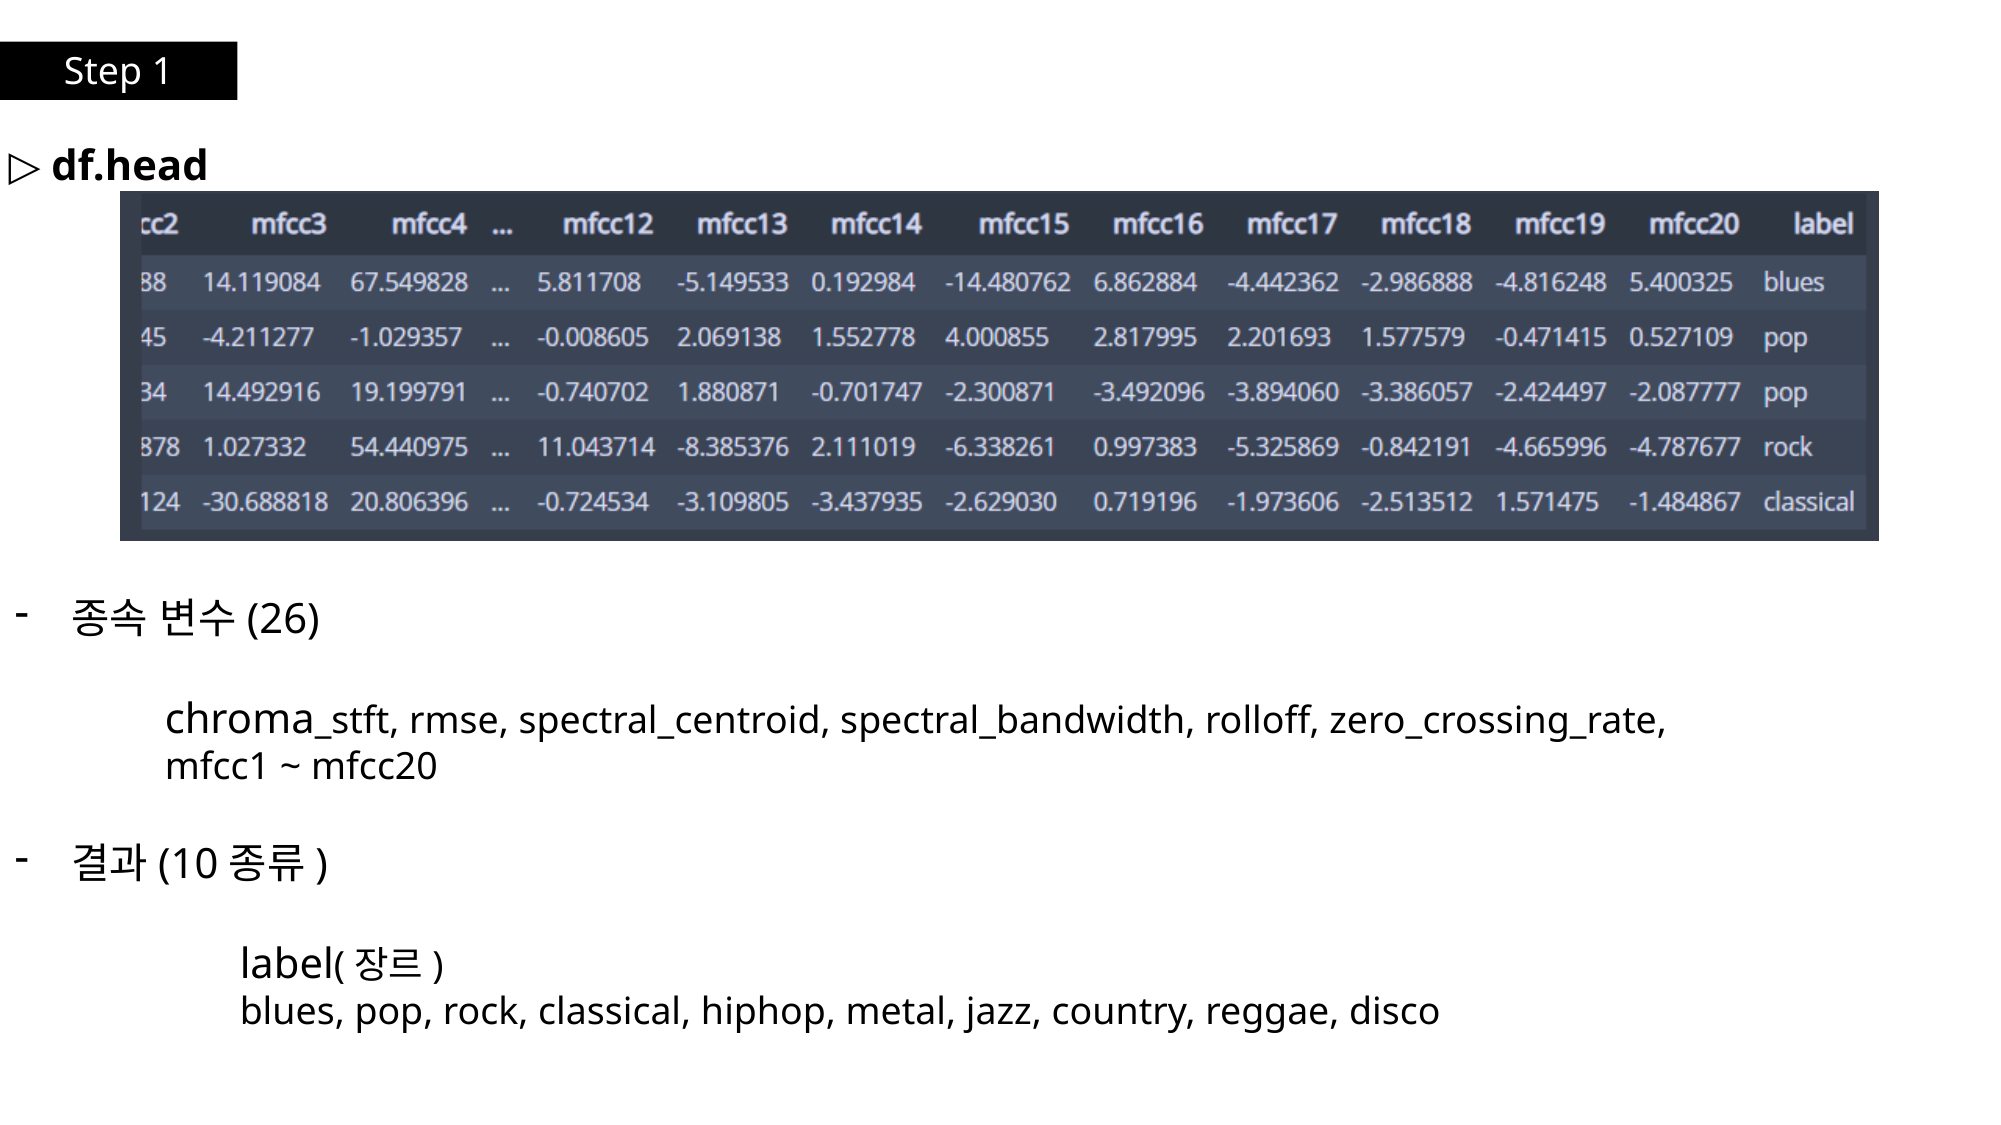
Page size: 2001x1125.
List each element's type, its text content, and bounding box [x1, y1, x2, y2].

picture [120, 191, 1879, 541]
text_box Step 1 [0, 40, 238, 100]
text_box 종속 변수(26) chroma_stft, rmse, spectral_centroid, spectral_bandwidth, rolloff, zero_crossing_rate, mfcc1 ~ mfcc20 결과(10종류) label(장르) blues, pop, rock, classical, hiphop, metal, jazz, country, reggae, disco [0, 584, 2000, 1090]
text_box ▷ df.head [0, 131, 224, 197]
